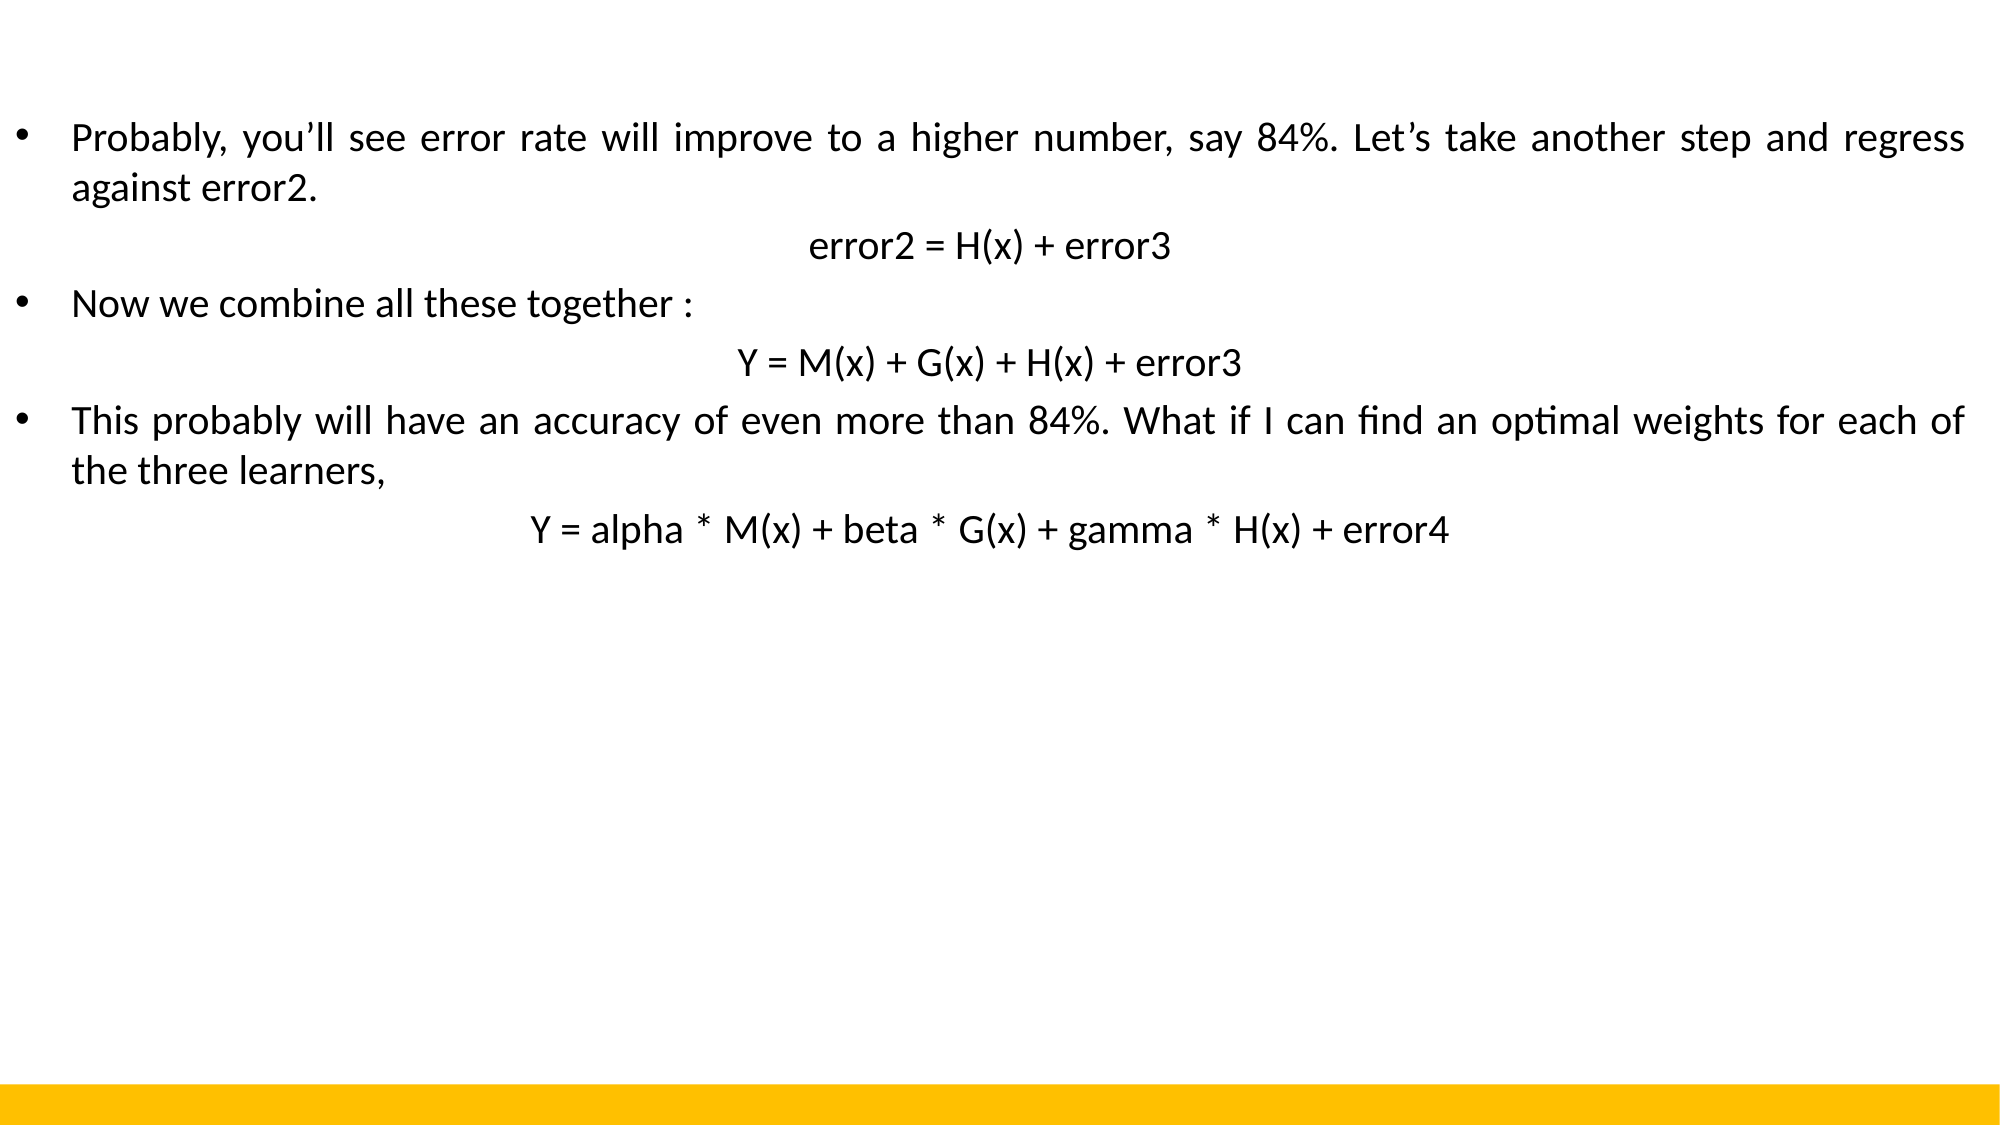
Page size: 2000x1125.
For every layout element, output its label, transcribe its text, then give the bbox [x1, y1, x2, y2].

list Probably, you’ll see error rate will improve to a higher number, say 84%. Let’s take another step and regress against error2. error2 = H(x) + error3 Now we combine all these together : Y = M(x) + G(x) + H(x) + error3 This probably will have an accuracy of even more than 84%. What if I can find an optimal weights for each of the three learners, Y = alpha * M(x) + beta * G(x) + gamma * H(x) + error4 [0, 101, 1981, 930]
